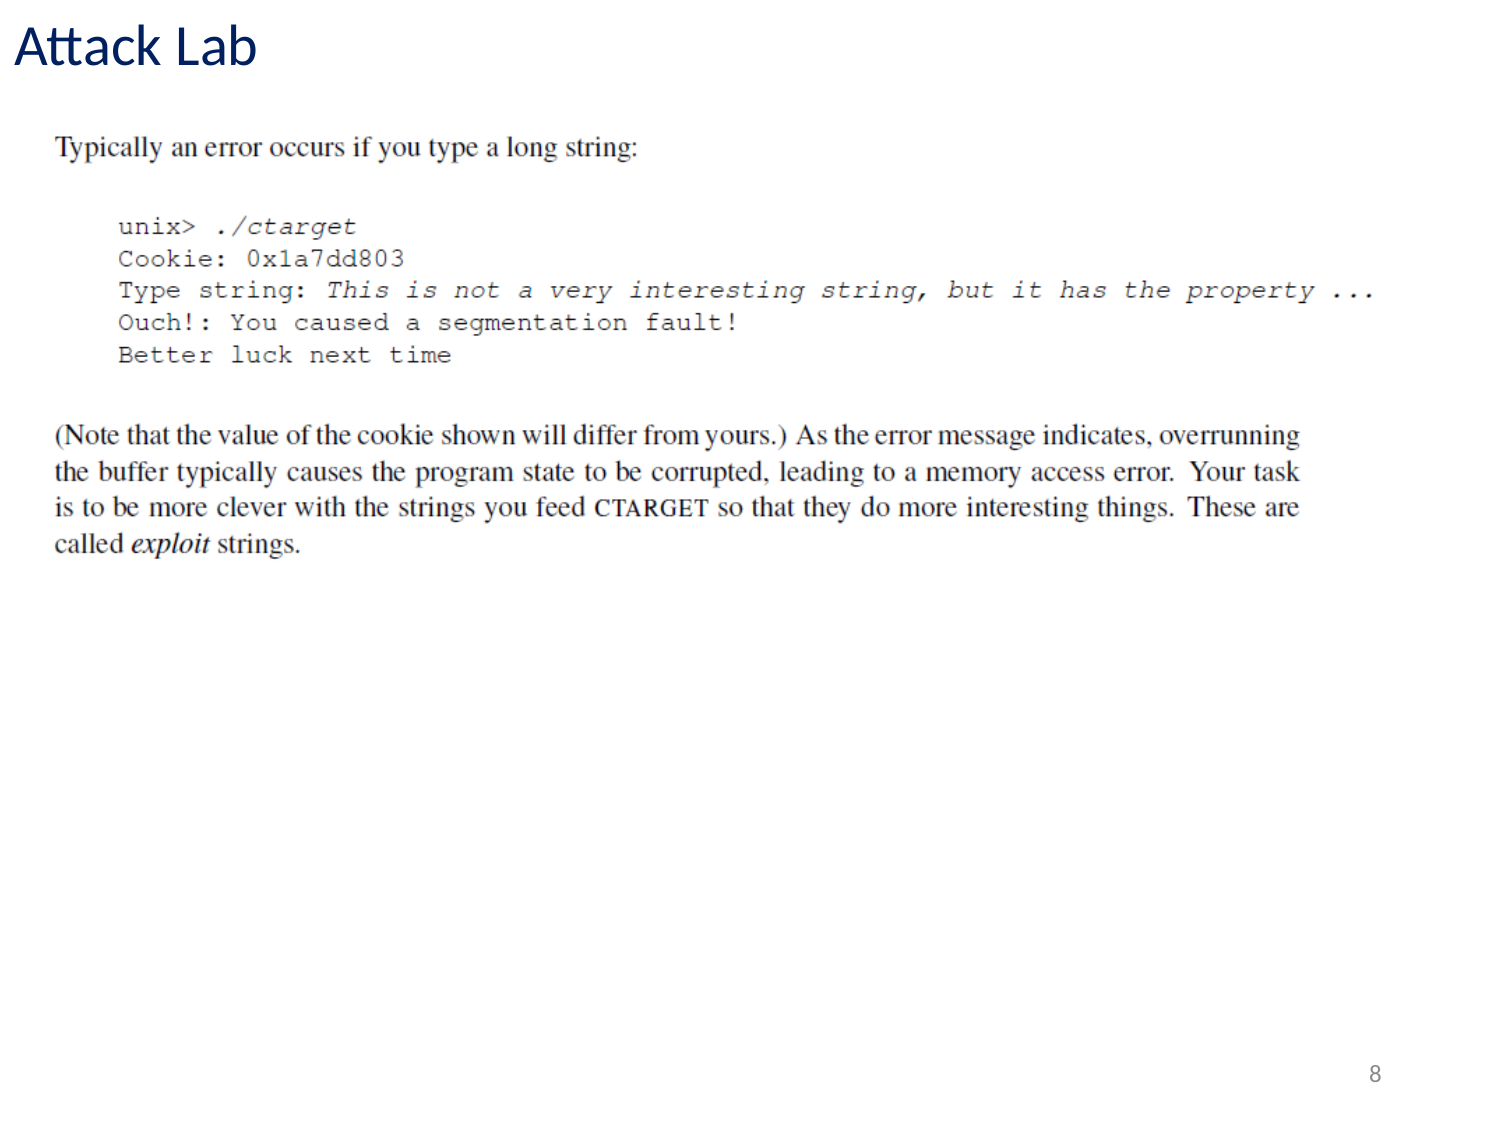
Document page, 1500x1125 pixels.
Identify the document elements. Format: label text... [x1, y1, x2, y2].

picture [26, 117, 1437, 572]
text_box Attack Lab [0, 0, 1335, 85]
slide_number 8 [1059, 1042, 1397, 1103]
